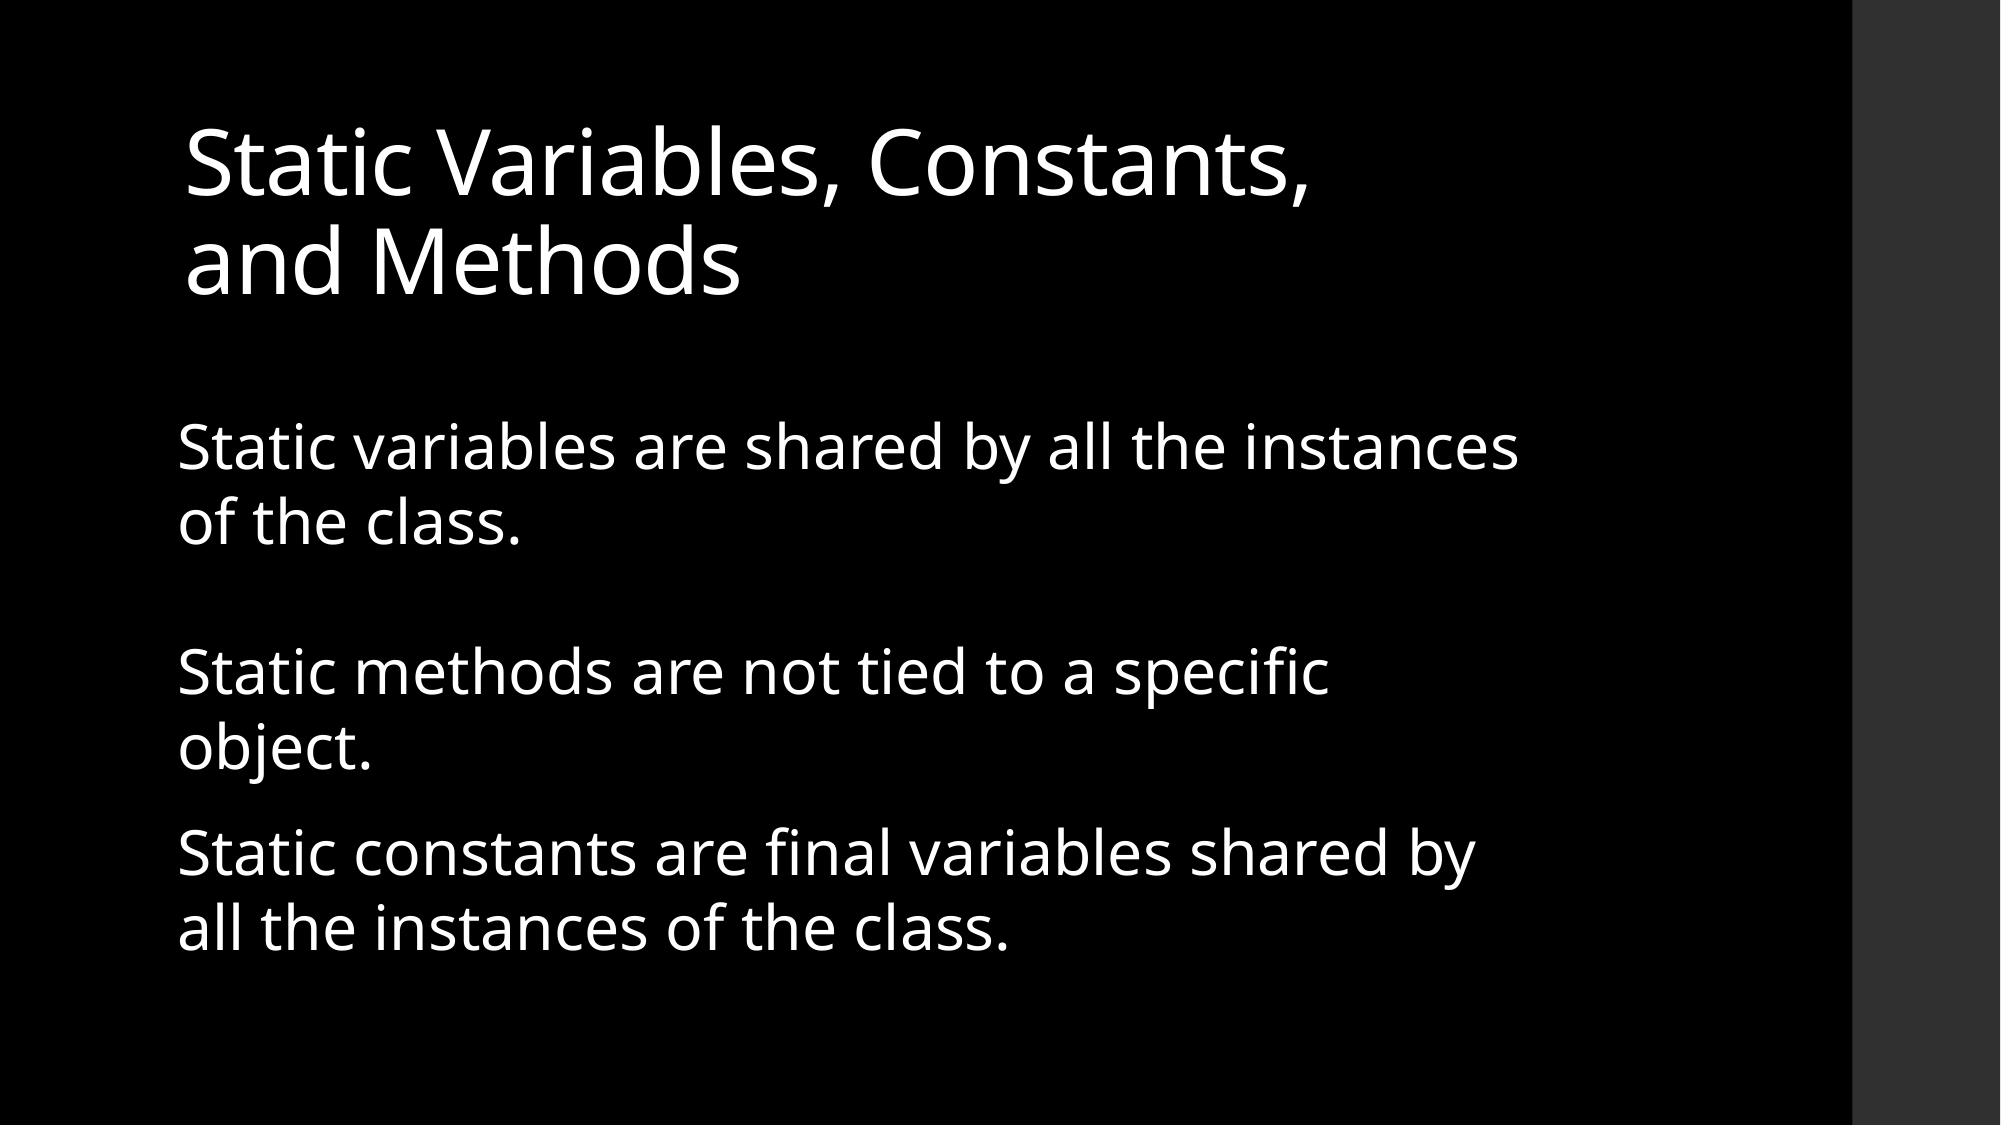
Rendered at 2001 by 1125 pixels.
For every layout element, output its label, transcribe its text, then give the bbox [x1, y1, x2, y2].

text_box Static variables are shared by all the instances of the class. Static methods are not tied to a specific object. Static constants are final variables shared by all the instances of the class. [162, 399, 1538, 971]
title Static Variables, Constants, and Methods [169, 87, 1445, 322]
